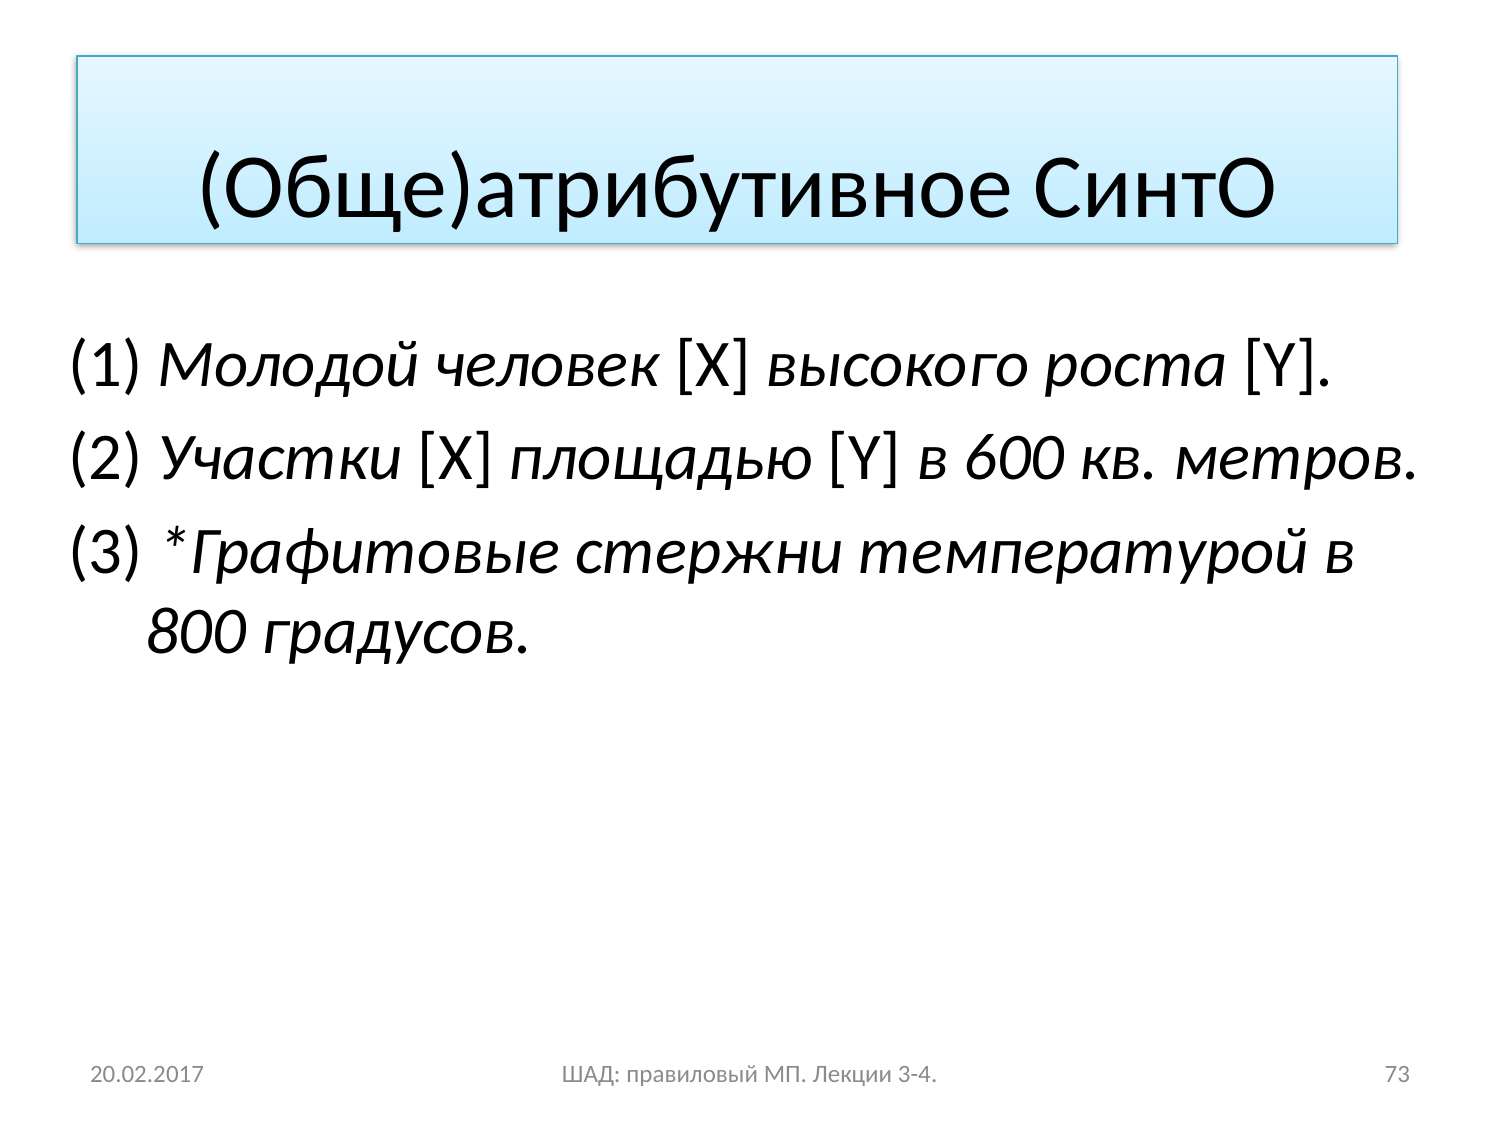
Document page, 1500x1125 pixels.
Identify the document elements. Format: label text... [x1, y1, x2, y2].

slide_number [75, 1042, 425, 1103]
title (Обще)атрибутивное СинтО [76, 55, 1398, 244]
list (1) Молодой человек [X] высокого роста [Y]. (2) Участки [X] площадью [Y] в 600 кв. метров. (3) *Графитовые стержни температурой в 800 градусов. [53, 312, 1459, 1000]
slide_number 73 [1074, 1042, 1425, 1103]
footer ШАД: правиловый МП. Лекции 3-4. [512, 1042, 988, 1103]
